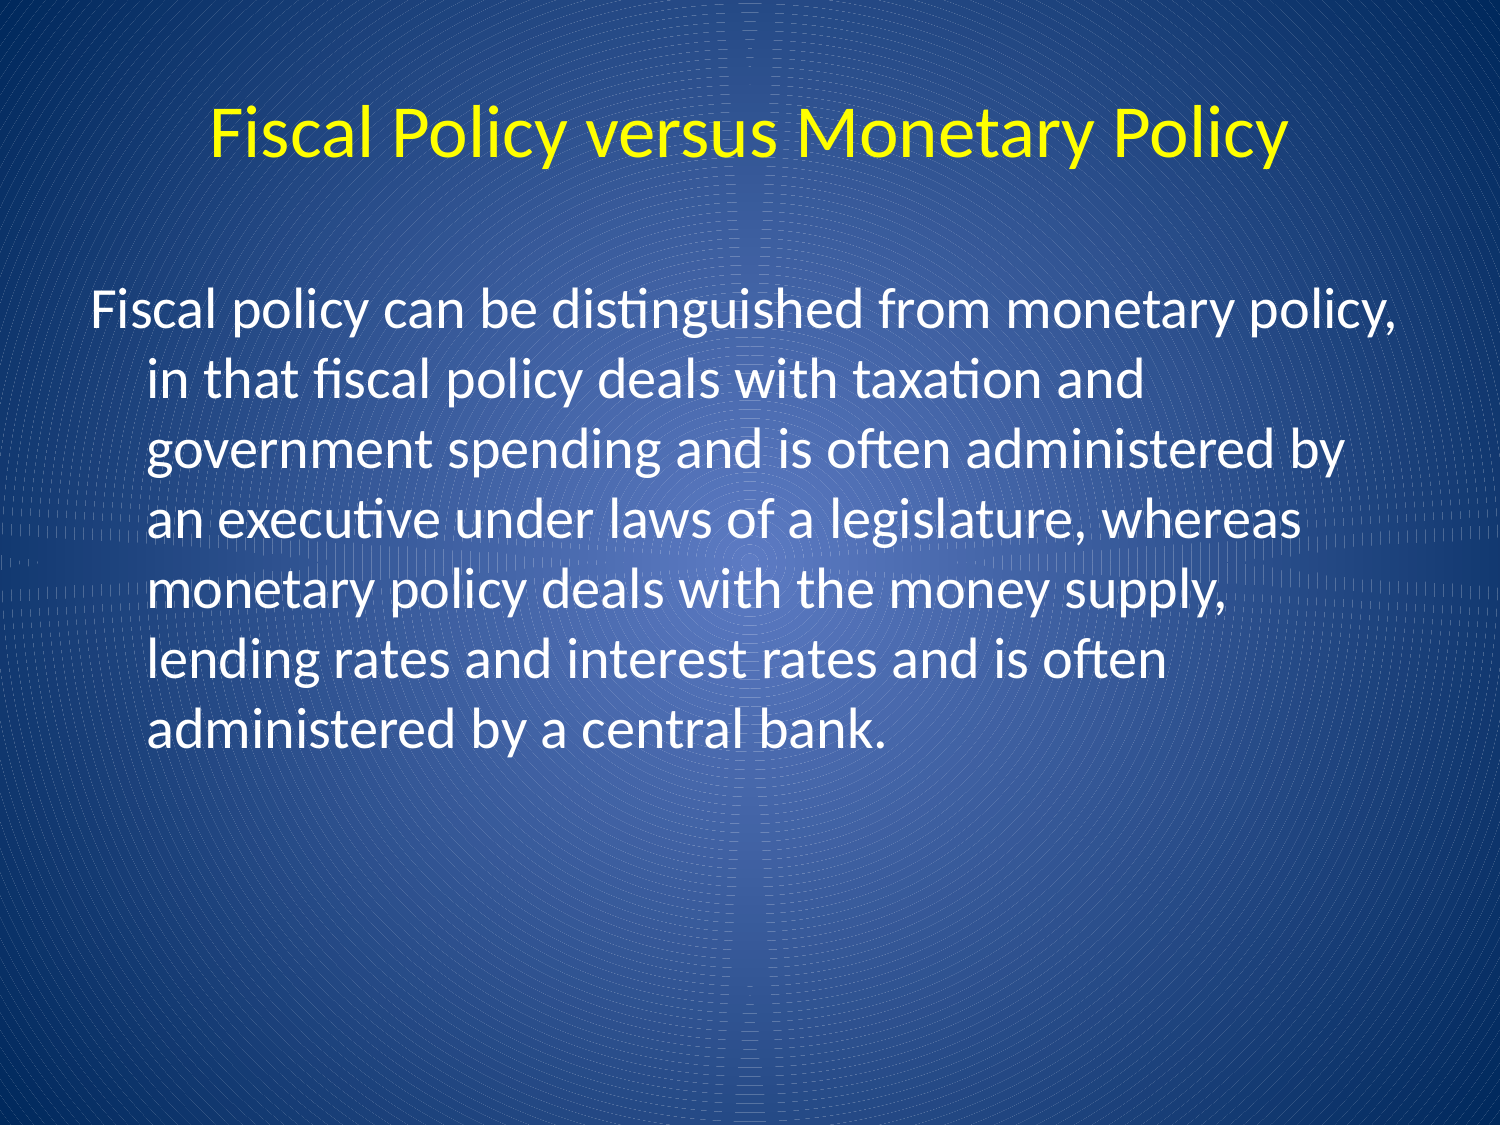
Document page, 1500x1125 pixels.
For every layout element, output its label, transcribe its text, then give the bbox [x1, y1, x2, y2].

title Fiscal Policy versus Monetary Policy [75, 45, 1425, 233]
list Fiscal policy can be distinguished from monetary policy, in that fiscal policy deals with taxation and government spending and is often administered by an executive under laws of a legislature, whereas monetary policy deals with the money supply, lending rates and interest rates and is often administered by a central bank. [75, 262, 1425, 1005]
